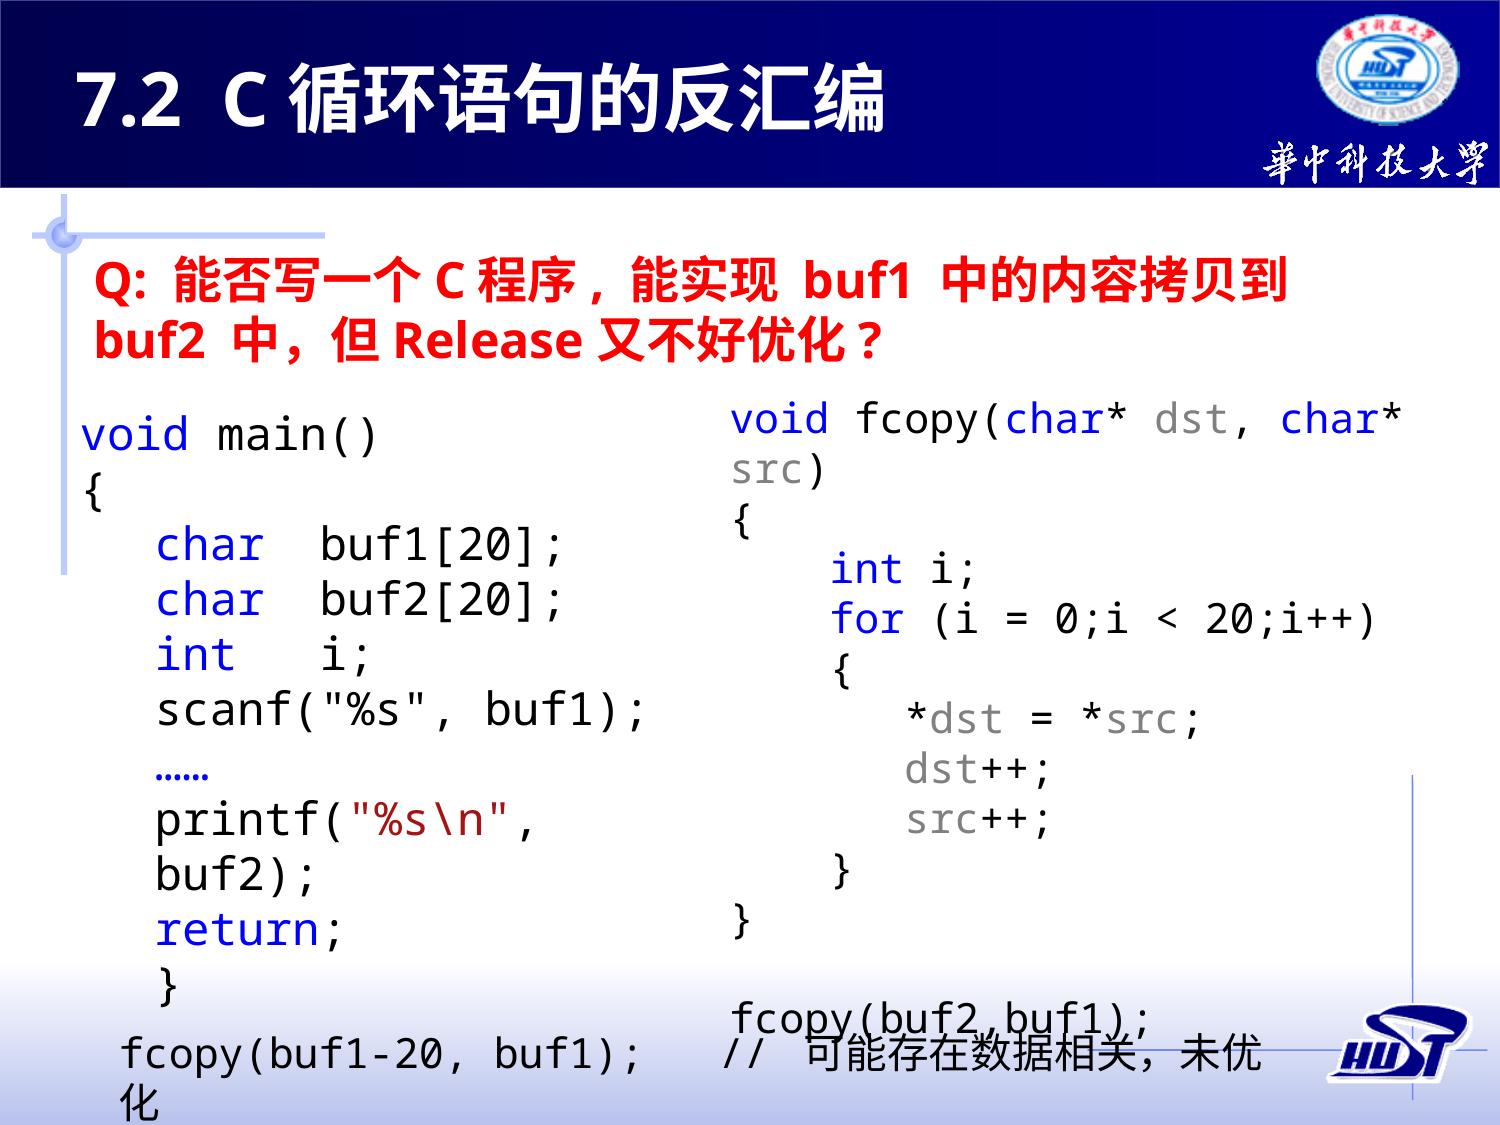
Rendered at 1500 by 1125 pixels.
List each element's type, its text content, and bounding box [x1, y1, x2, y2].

text_box void fcopy(char* dst, char* src) { int i; for (i = 0;i < 20;i++) { *dst = *src; dst++; src++; } } fcopy(buf2,buf1); [714, 384, 1447, 1050]
text_box 7.2 C循环语句的反汇编 [60, 44, 903, 149]
text_box void main() { char buf1[20]; char buf2[20]; int i; scanf("%s", buf1); …… printf("%s\n", buf2); return; } [64, 397, 680, 1017]
picture [1262, 140, 1488, 185]
picture [1316, 14, 1460, 126]
text_box fcopy(buf1-20, buf1); // 可能存在数据相关，未优化 [104, 1019, 1294, 1125]
text_box Q: 能否写一个C程序, 能实现 buf1 中的内容拷贝到 buf2 中，但Release又不好优化? [78, 241, 1319, 377]
